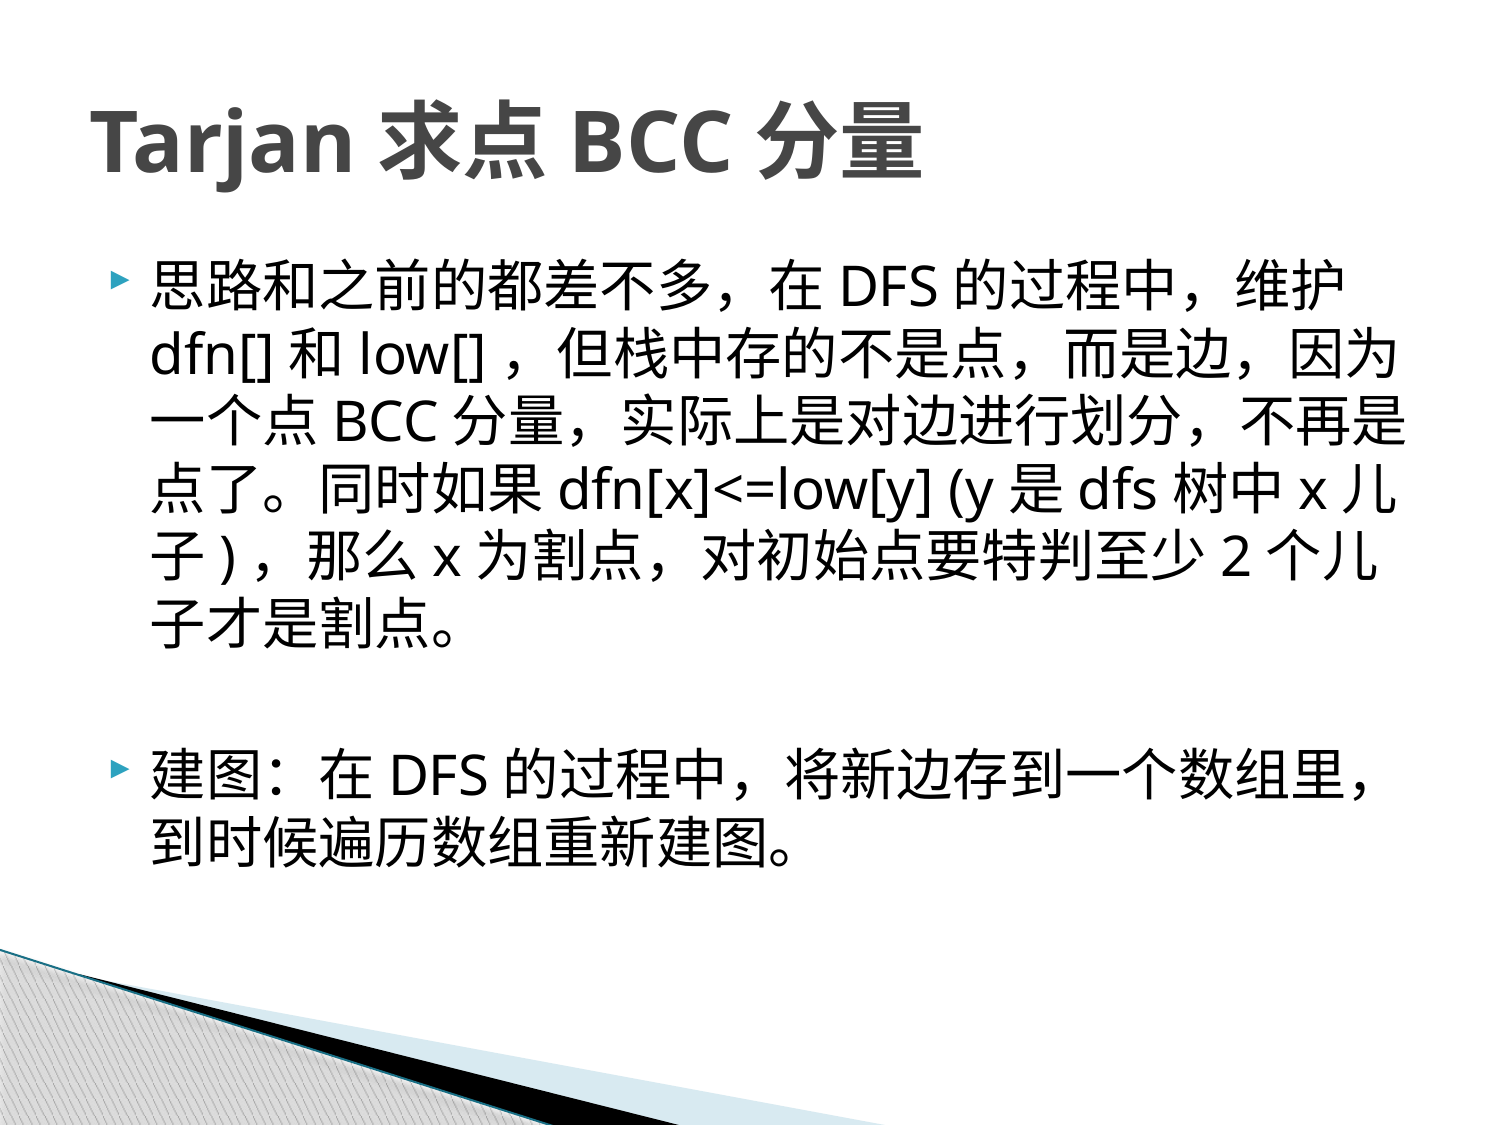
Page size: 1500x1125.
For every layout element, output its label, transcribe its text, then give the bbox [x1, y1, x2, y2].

title Tarjan求点BCC分量 [75, 45, 1425, 233]
list 思路和之前的都差不多，在DFS的过程中，维护dfn[]和low[]，但栈中存的不是点，而是边，因为一个点BCC分量，实际上是对边进行划分，不再是点了。同时如果dfn[x]<=low[y] (y是dfs树中x儿子)，那么x为割点，对初始点要特判至少2个儿子才是割点。 建图：在DFS的过程中，将新边存到一个数组里，到时候遍历数组重新建图。 [75, 243, 1425, 986]
